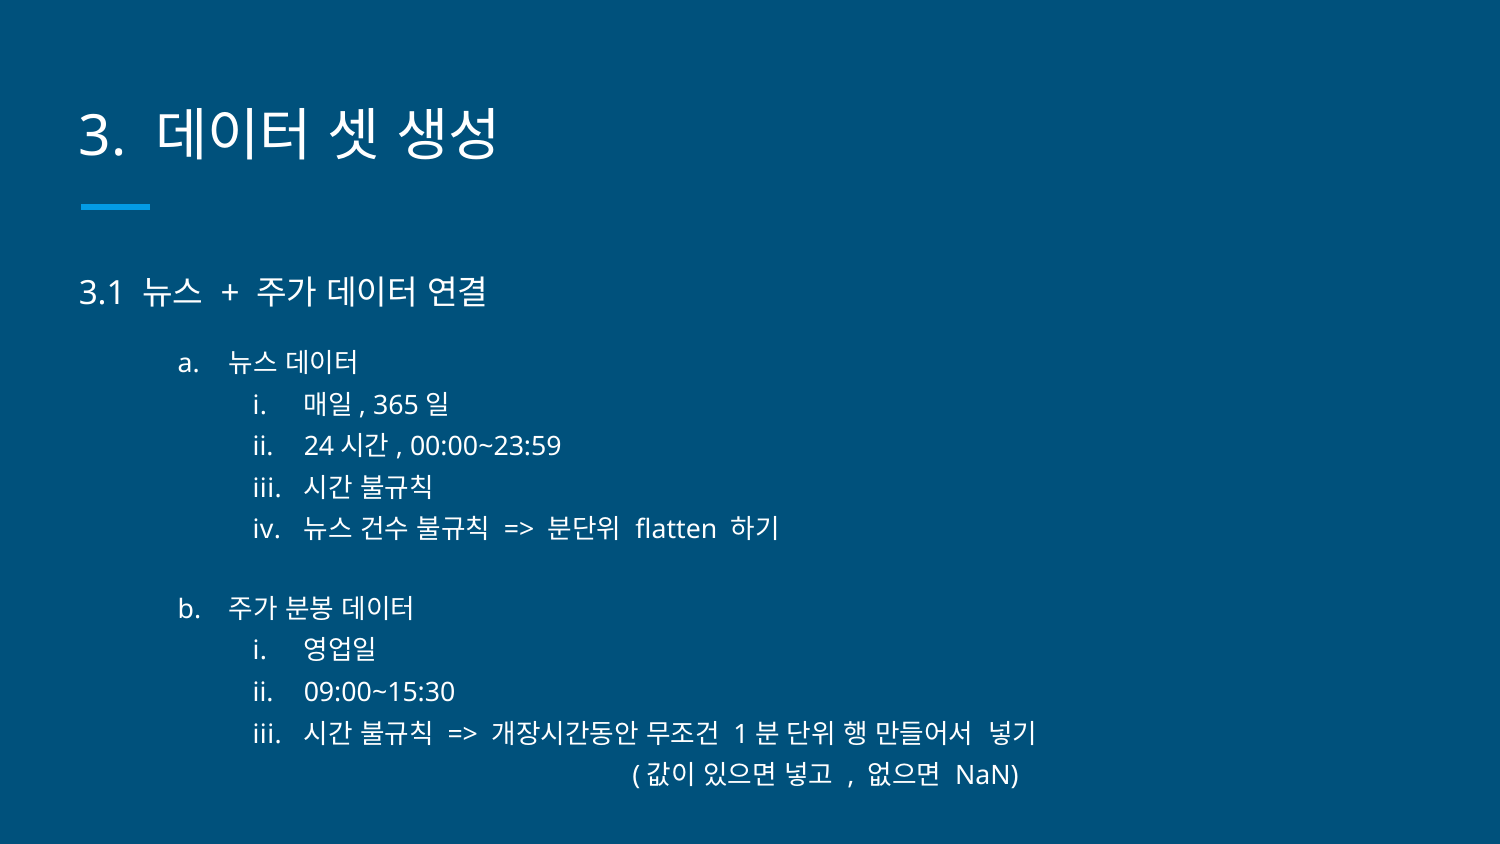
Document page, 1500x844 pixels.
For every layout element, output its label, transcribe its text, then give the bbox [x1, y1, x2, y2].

title 3. 데이터 셋 생성 [63, 75, 1437, 188]
list 3.1 뉴스 + 주가 데이터 연결 뉴스 데이터 매일, 365일 24시간, 00:00~23:59 시간 불규칙 뉴스 건수 불규칙 => 분단위 flatten 하기 주가 분봉 데이터 영업일 09:00~15:30 시간 불규칙 => 개장시간동안 무조건 1분 단위 행 만들어서 넣기 (값이 있으면 넣고 , 없으면 NaN) [63, 244, 1437, 774]
